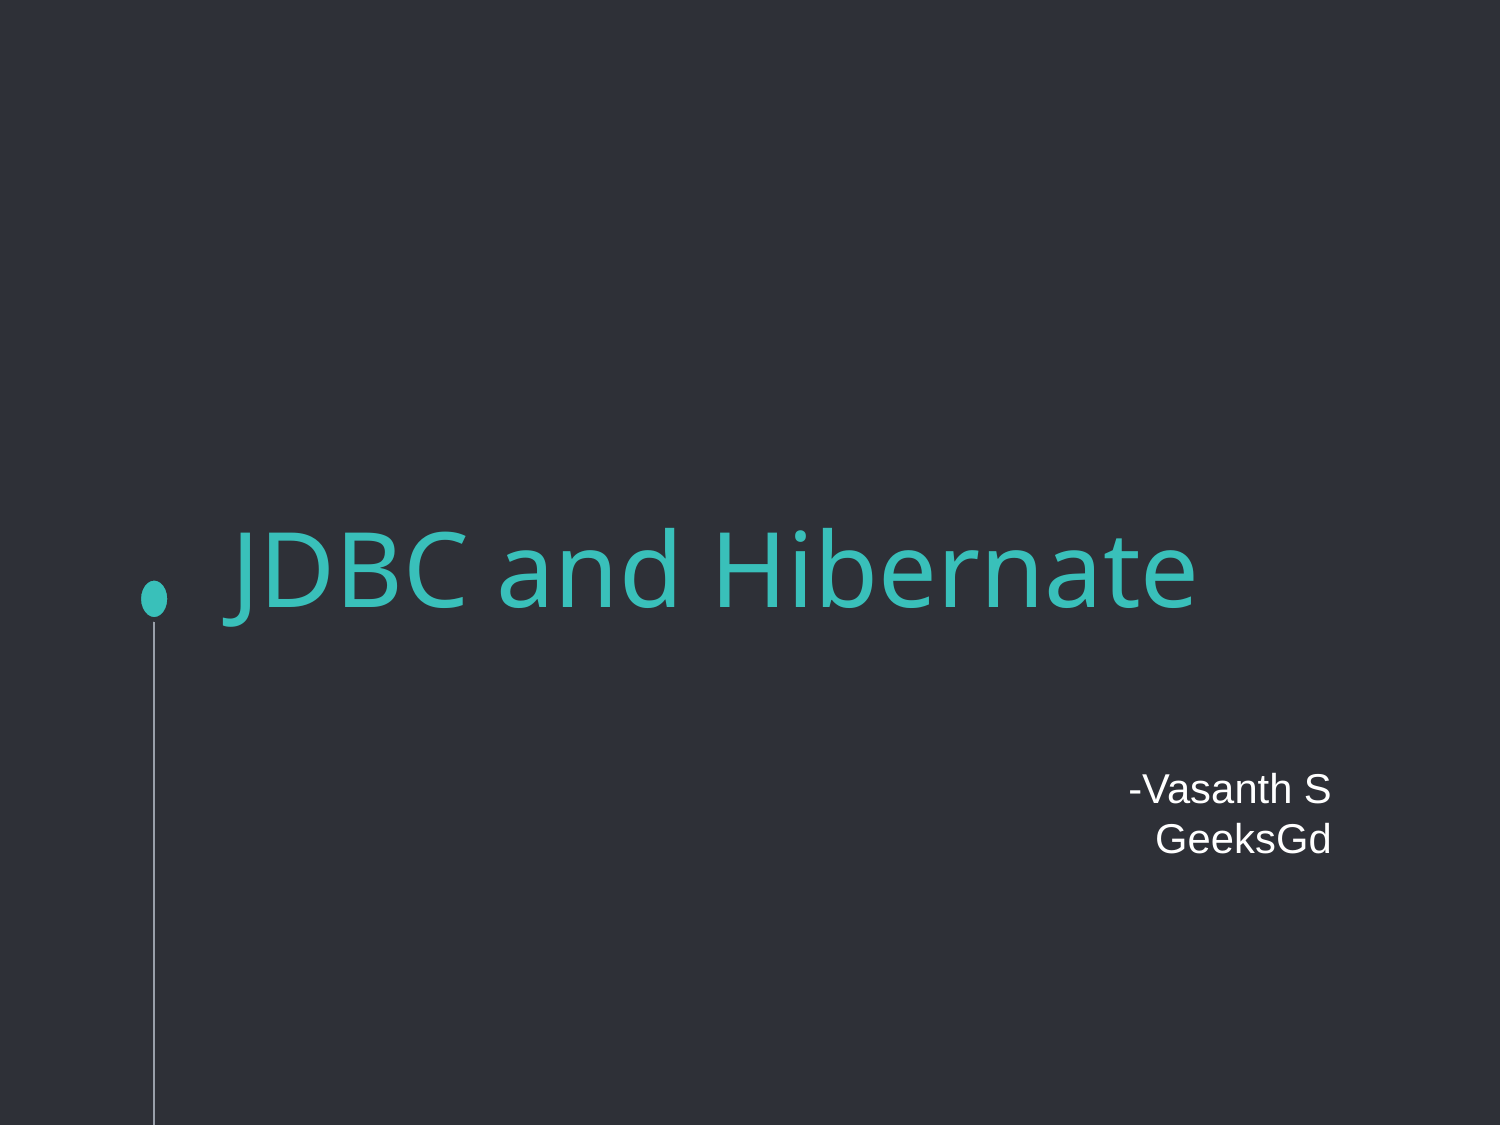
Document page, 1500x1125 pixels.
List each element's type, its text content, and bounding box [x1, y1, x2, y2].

text_box -Vasanth S GeeksGd [1113, 754, 1347, 870]
title JDBC and Hibernate [216, 488, 1313, 743]
